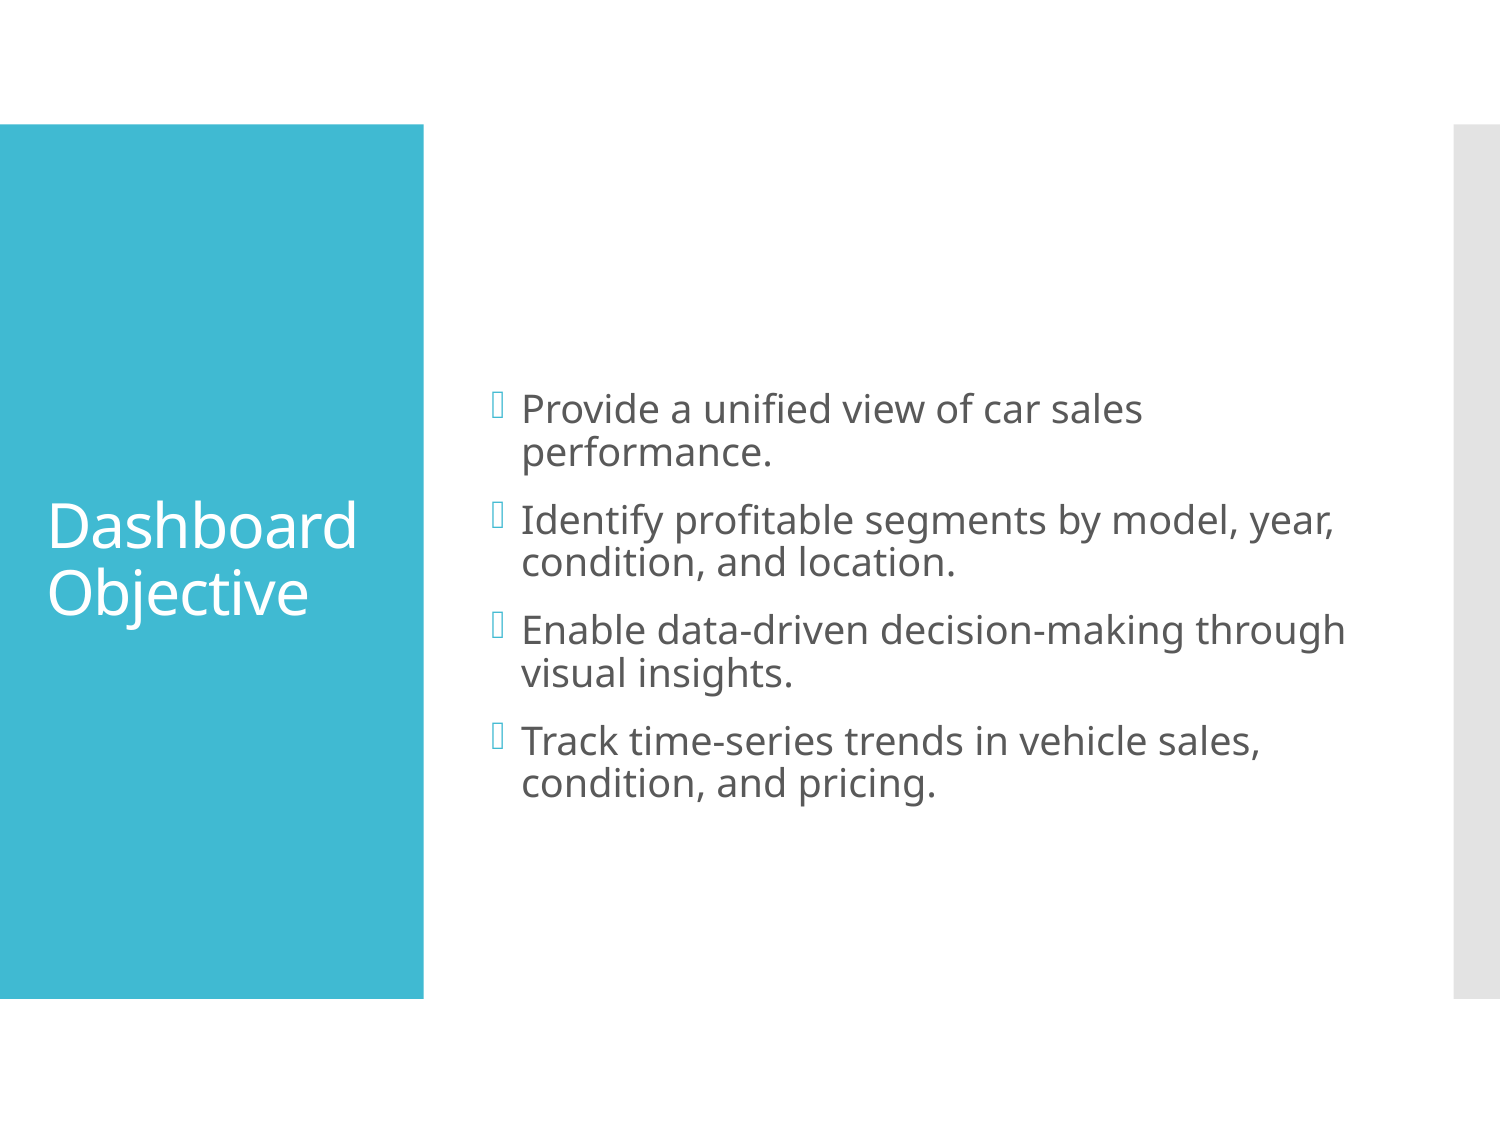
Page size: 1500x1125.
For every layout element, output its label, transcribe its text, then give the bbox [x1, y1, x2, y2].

list Provide a unified view of car sales performance. Identify profitable segments by model, year, condition, and location. Enable data-driven decision-making through visual insights. Track time-series trends in vehicle sales, condition, and pricing. [476, 141, 1376, 982]
title Dashboard Objective [31, 184, 394, 940]
